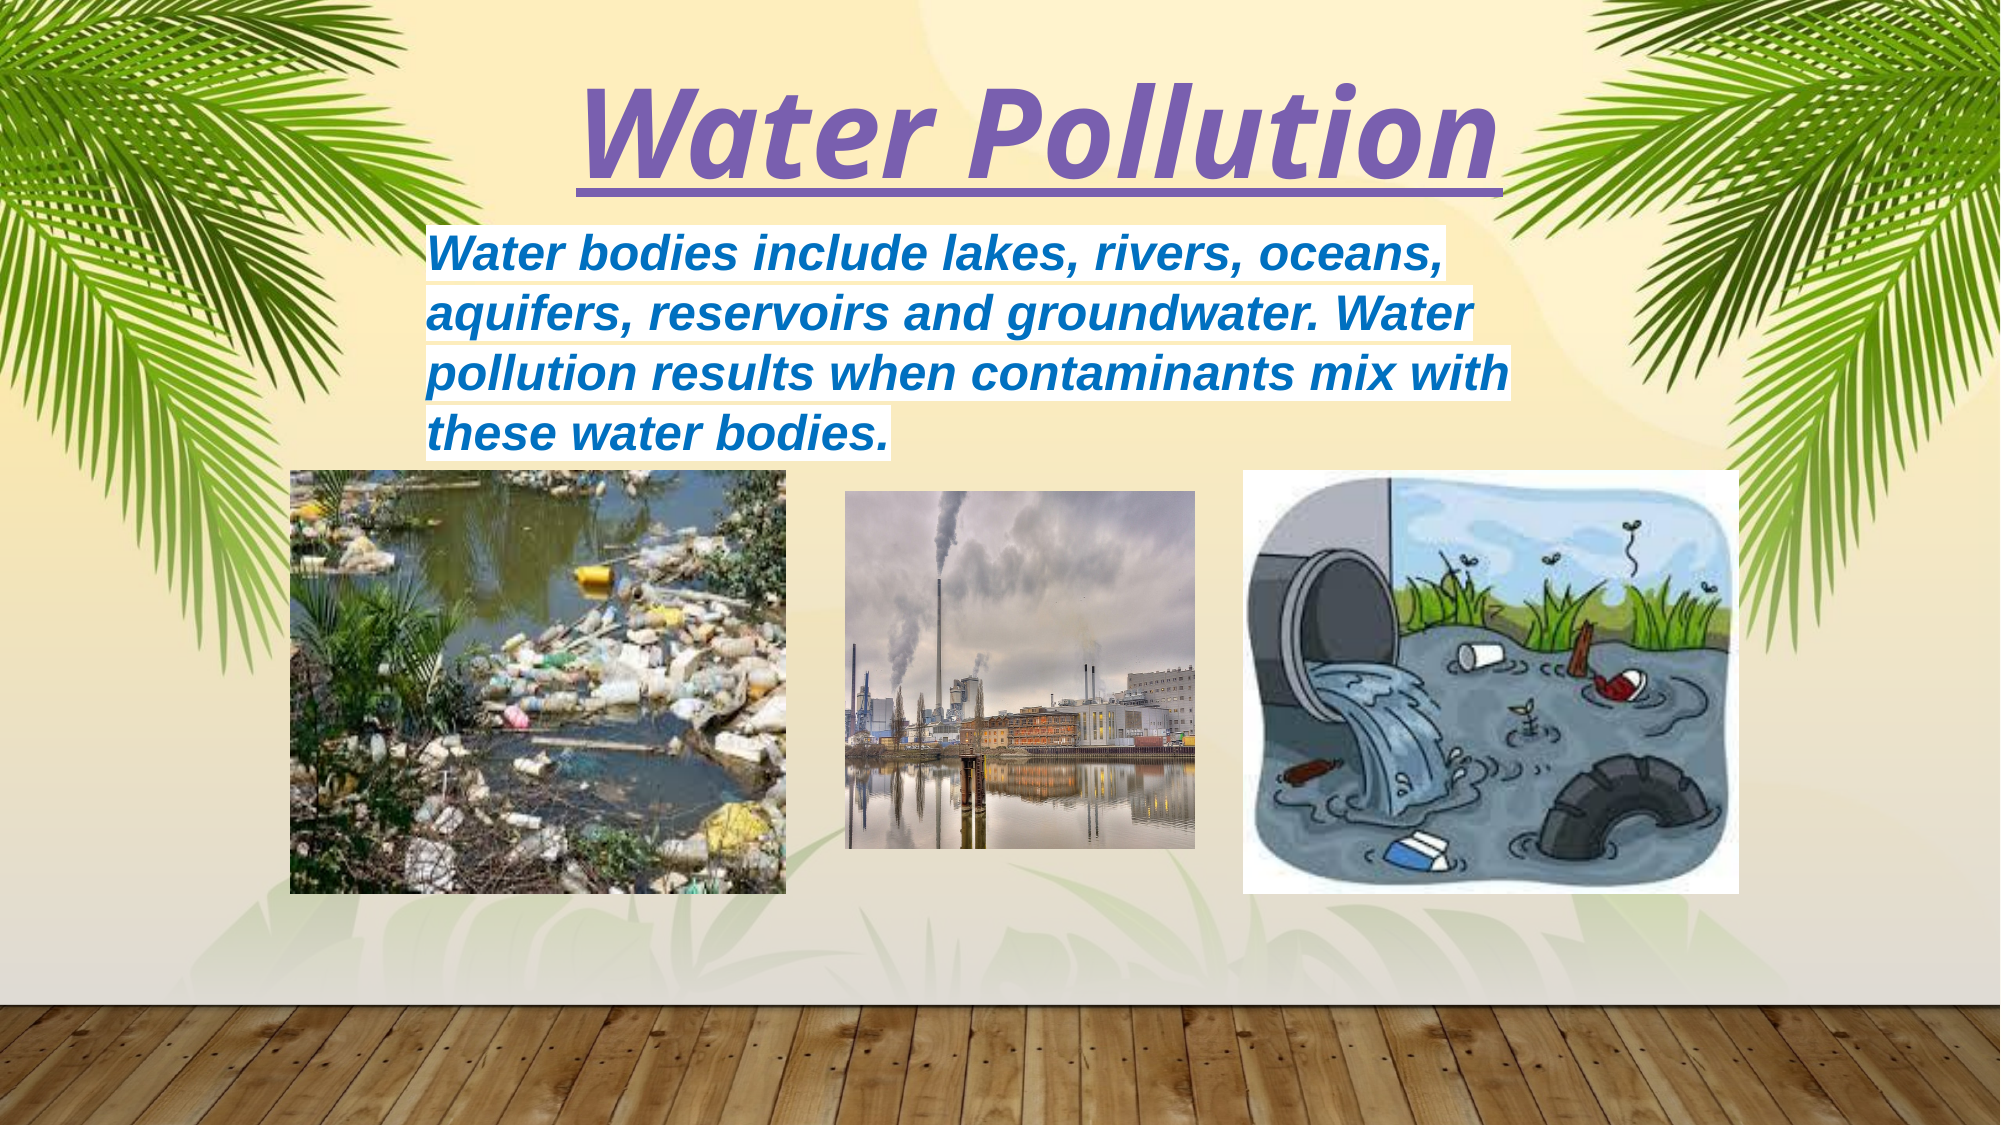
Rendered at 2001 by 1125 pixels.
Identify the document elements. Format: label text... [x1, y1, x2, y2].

picture [0, 1005, 2001, 1125]
picture [290, 470, 786, 894]
text_box Water Pollution [561, 46, 1618, 212]
picture [845, 491, 1195, 849]
picture [1243, 470, 1739, 894]
picture [0, 0, 2001, 396]
text_box Water bodies include lakes, rivers, oceans, aquifers, reservoirs and groundwater. Water pollution results when contaminants mix with these water bodies. [411, 212, 1618, 468]
